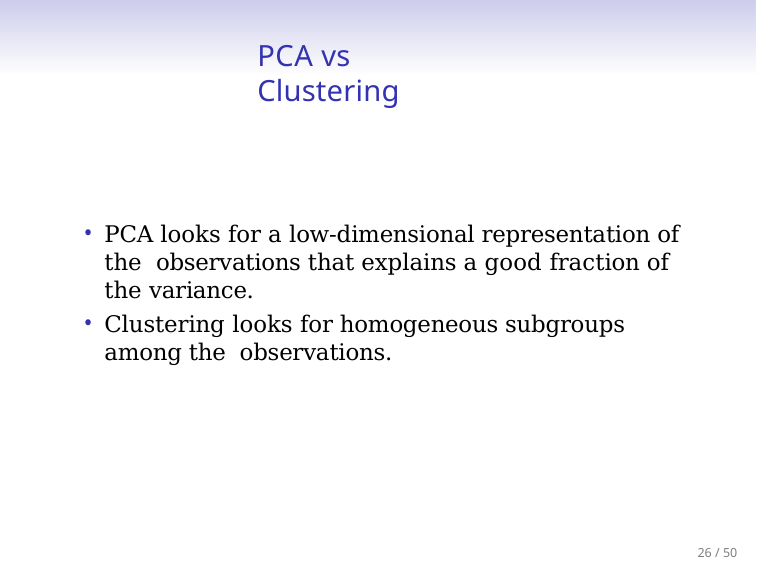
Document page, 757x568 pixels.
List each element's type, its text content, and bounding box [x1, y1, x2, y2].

slide_number 26 / 50 [691, 548, 743, 568]
text_box PCA looks for a low-dimensional representation of the observations that explains a good fraction of the variance. Clustering looks for homogeneous subgroups among the observations. [80, 217, 685, 365]
title PCA vs Clustering [255, 34, 501, 133]
picture [0, 0, 756, 74]
